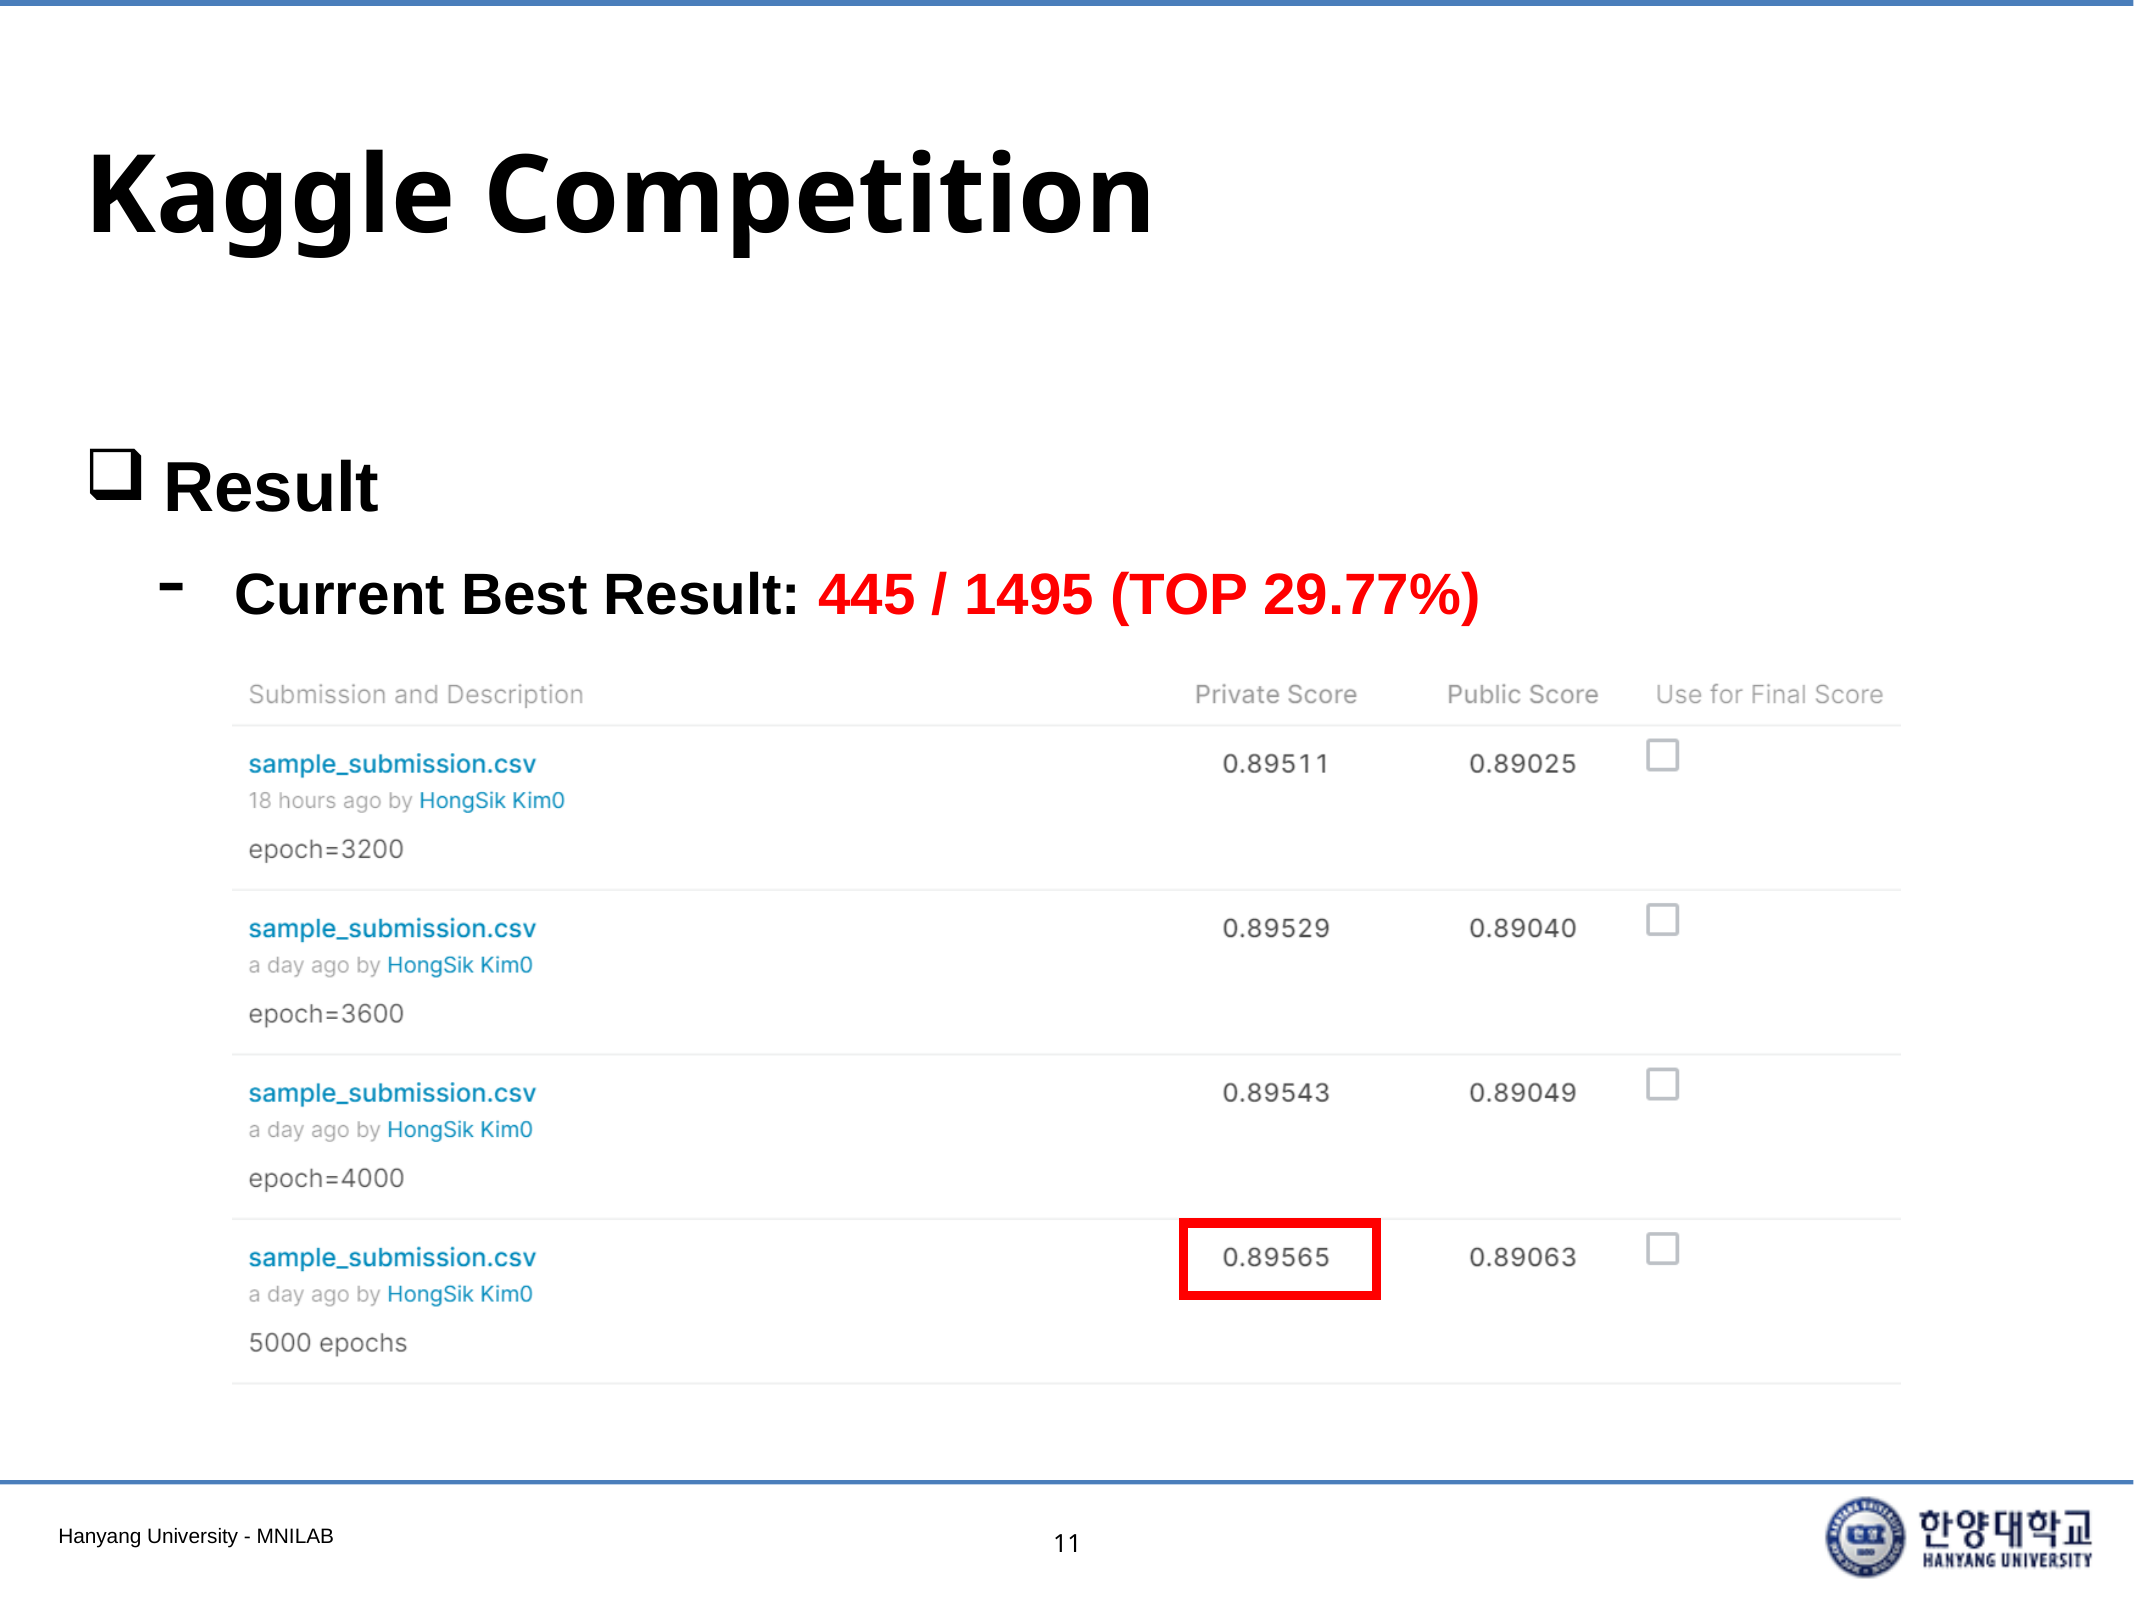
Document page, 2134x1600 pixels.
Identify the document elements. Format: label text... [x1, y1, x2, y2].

picture [1797, 1495, 2128, 1581]
list Result Current Best Result: 445 / 1495 (TOP 29.77%) [75, 415, 2046, 658]
picture [232, 656, 1901, 1387]
title Kaggle Competition [75, 41, 2058, 338]
slide_number 11 [1037, 1518, 1098, 1567]
